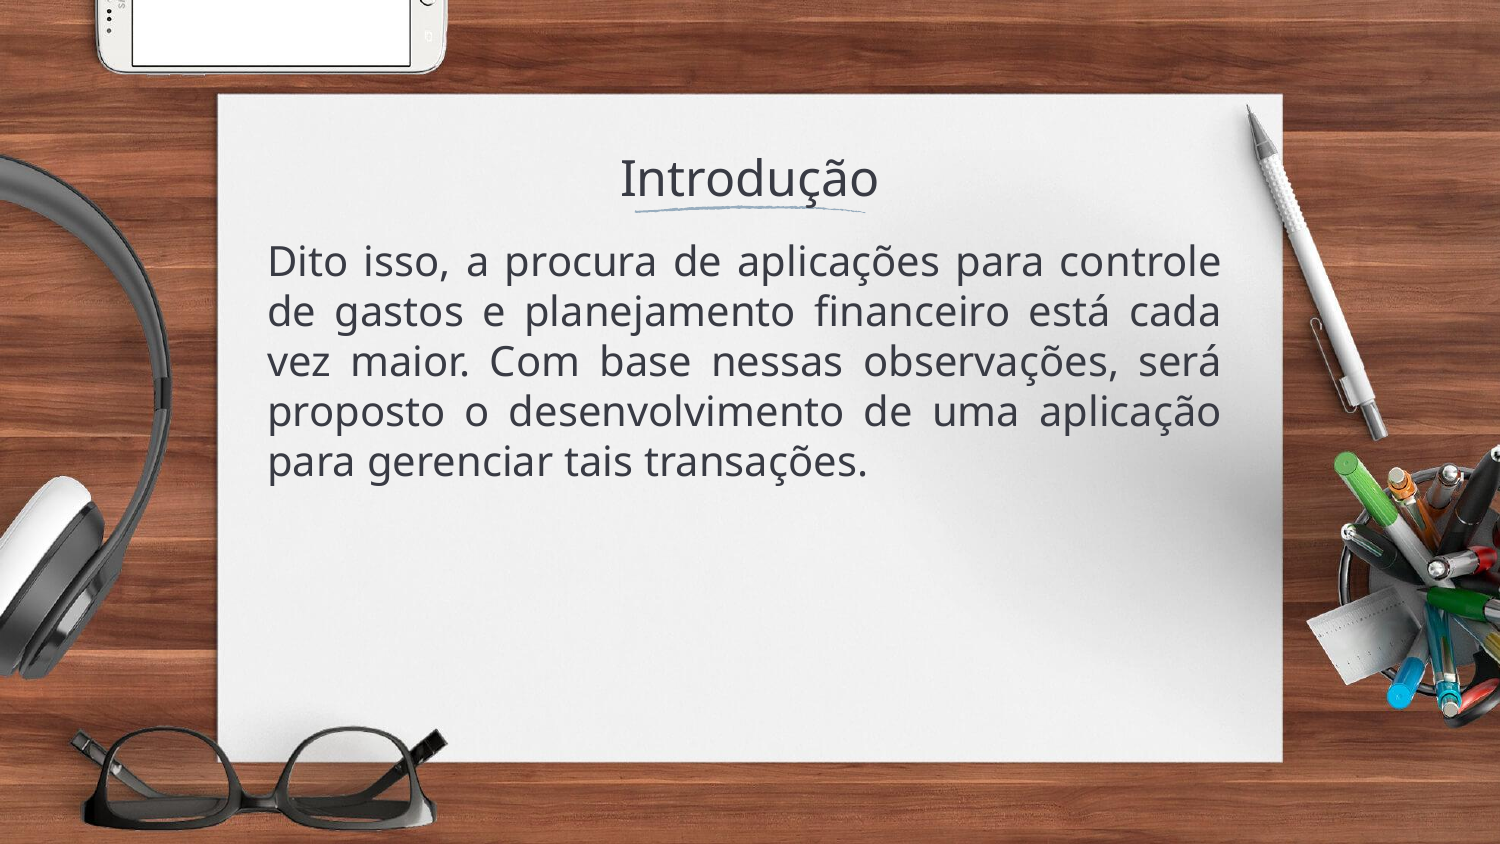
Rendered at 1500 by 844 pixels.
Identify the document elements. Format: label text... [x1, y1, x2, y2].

picture [0, 0, 1500, 844]
list Dito isso, a procura de aplicações para controle de gastos e planejamento financeiro está cada vez maior. Com base nessas observações, será proposto o desenvolvimento de uma aplicação para gerenciar tais transações. [267, 234, 1223, 712]
title Introdução [267, 132, 1233, 207]
